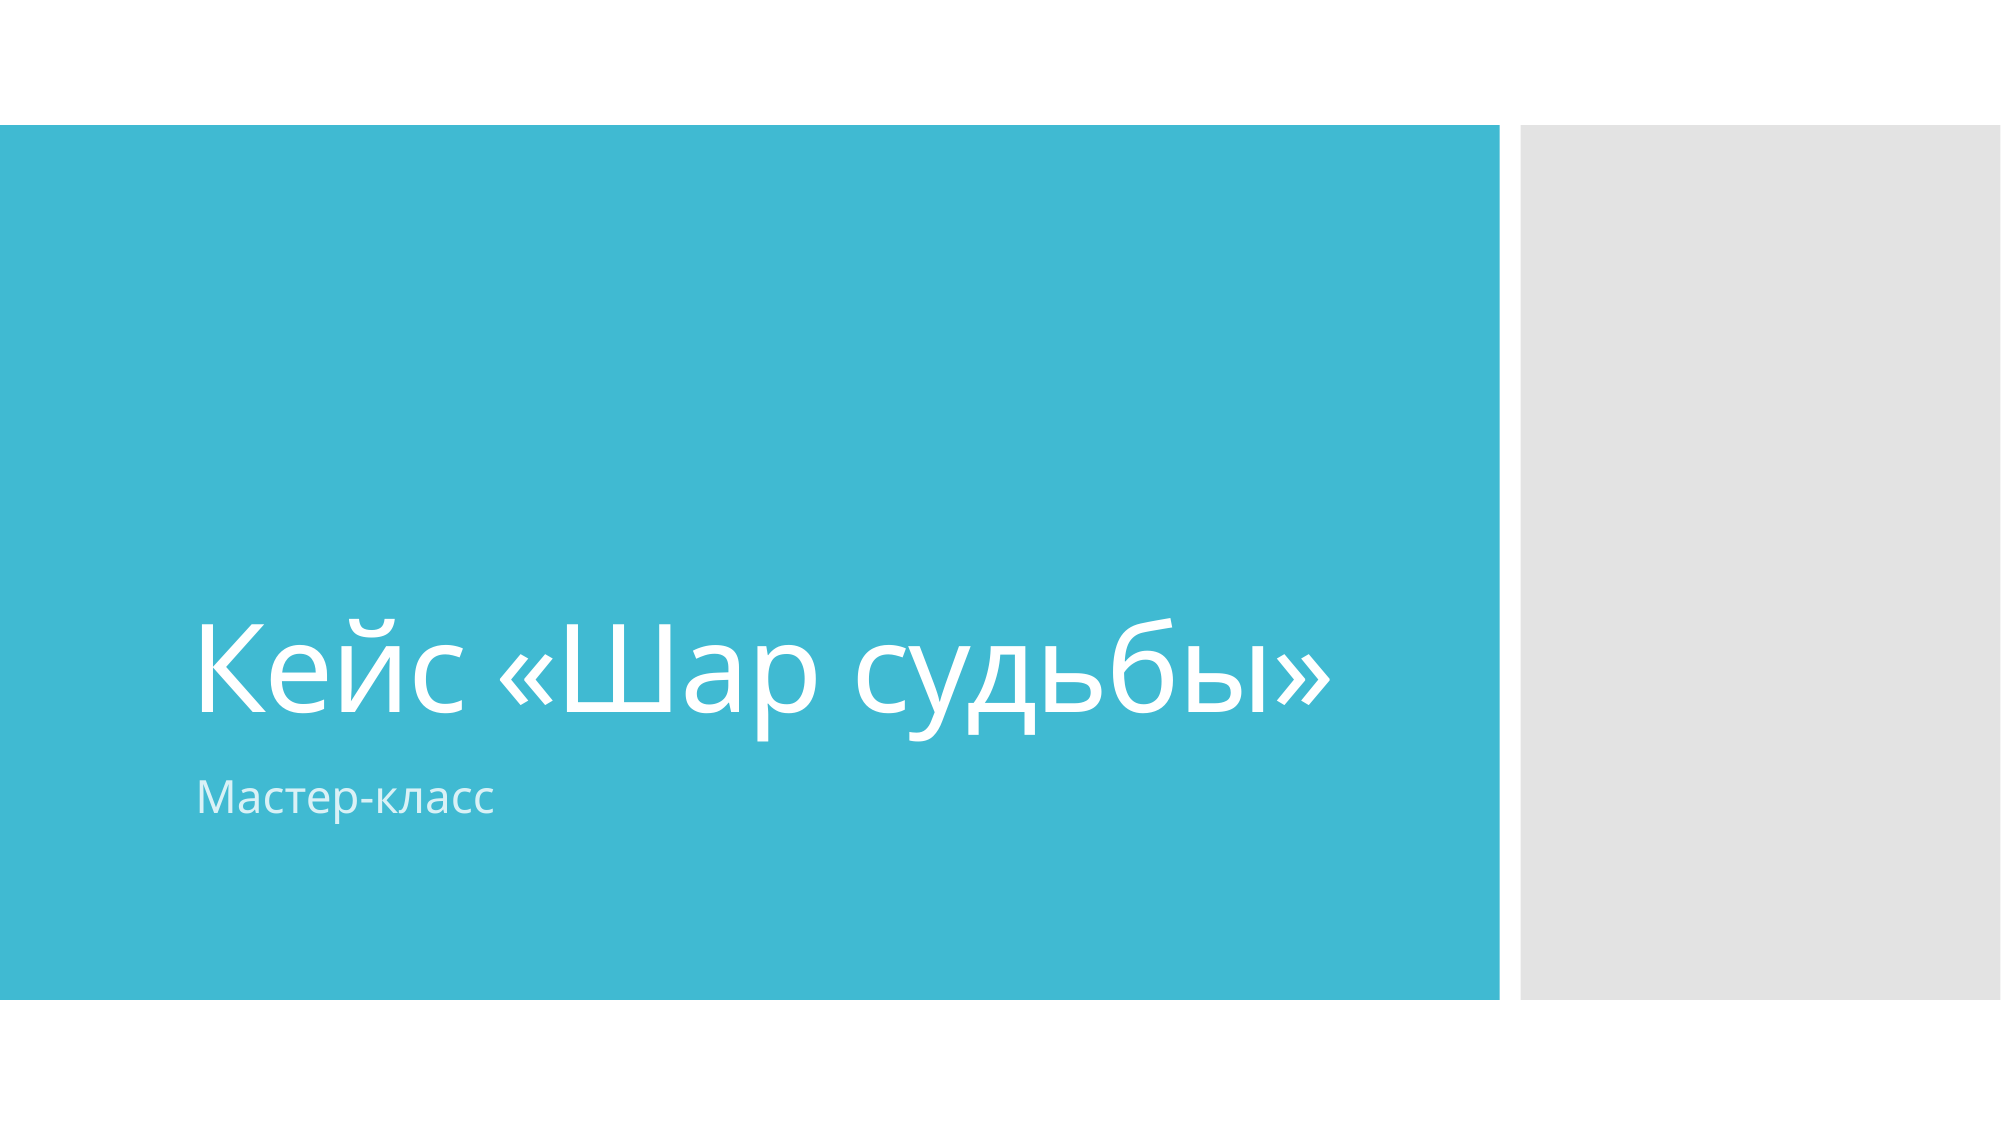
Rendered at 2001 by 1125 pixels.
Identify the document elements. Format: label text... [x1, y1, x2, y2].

subtitle Мастер-класс [180, 766, 1381, 917]
title Кейс «Шар судьбы» [175, 213, 1376, 747]
